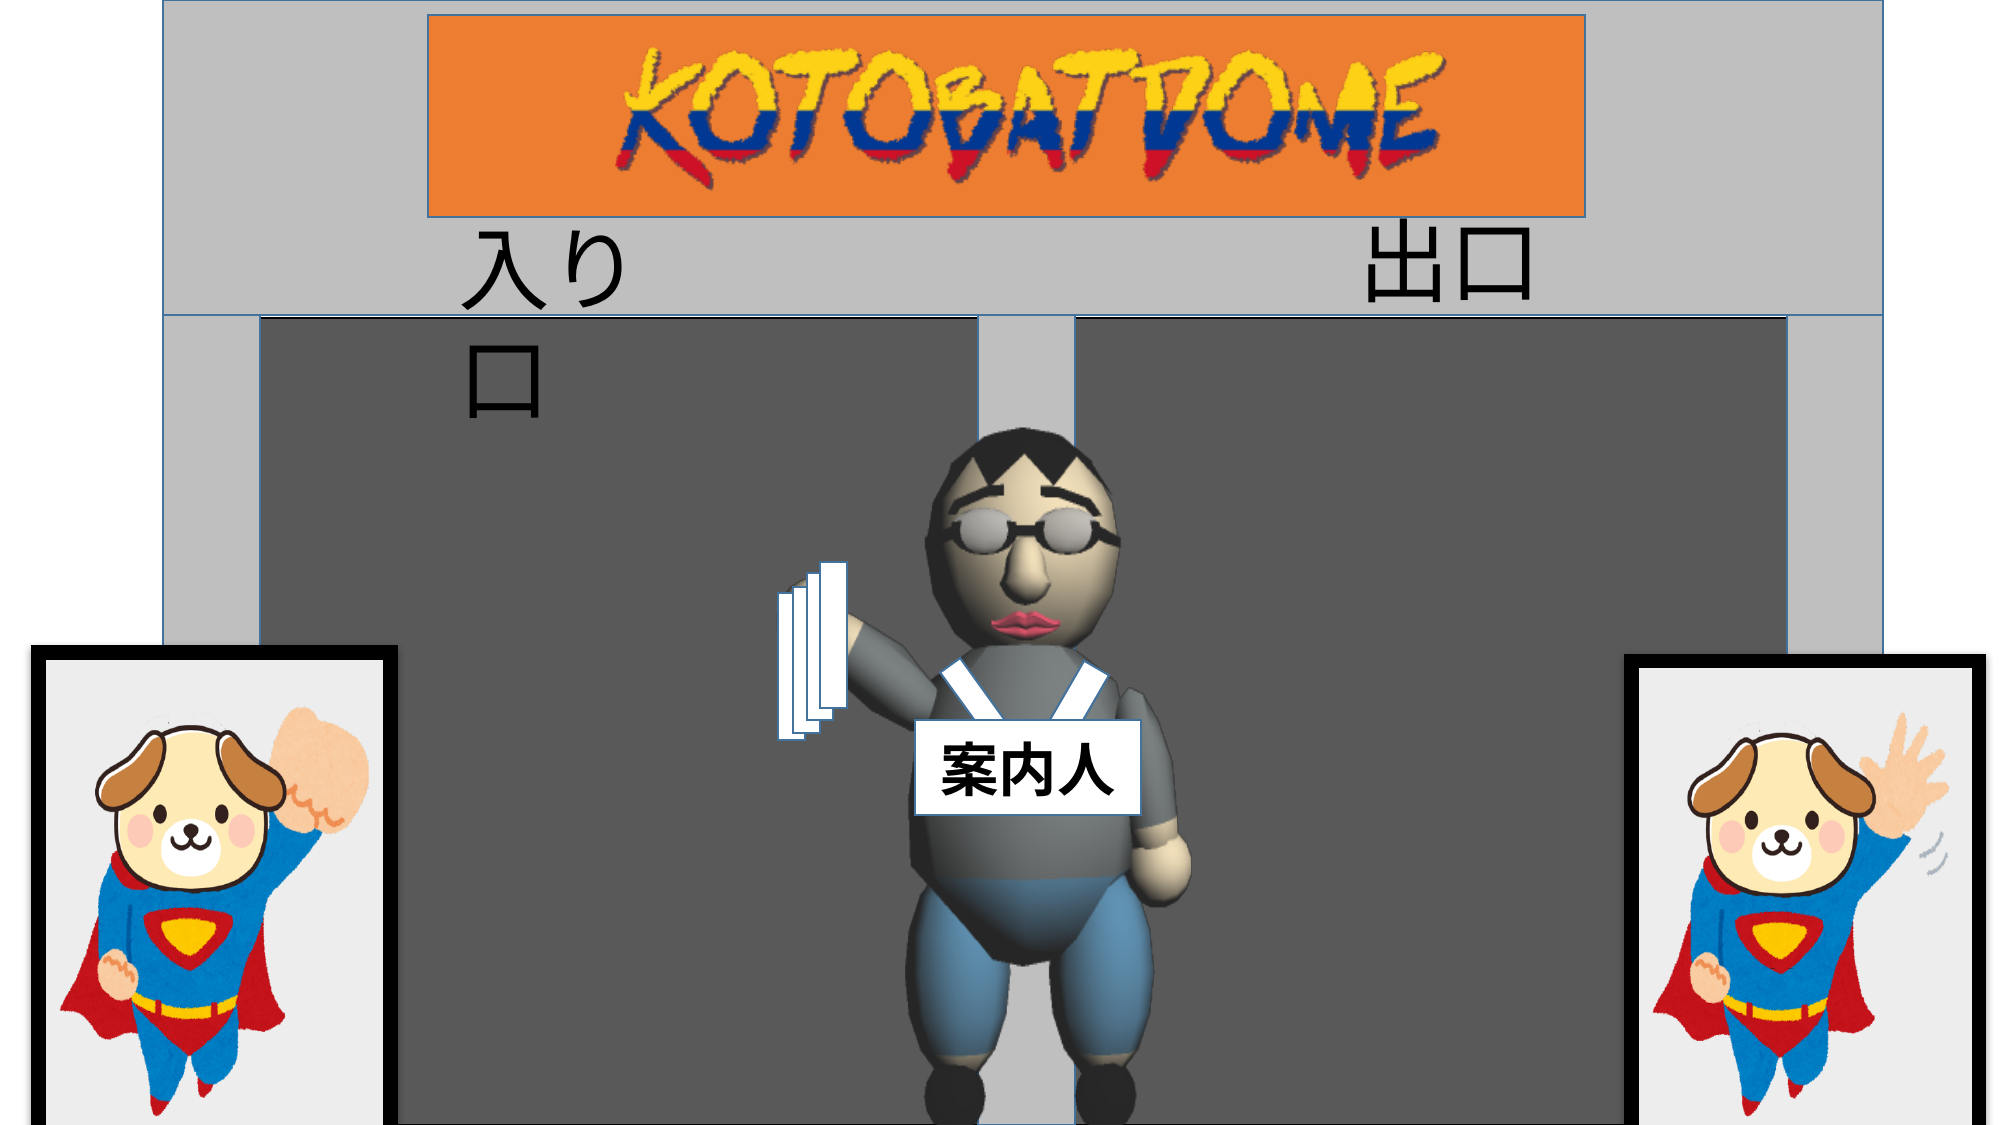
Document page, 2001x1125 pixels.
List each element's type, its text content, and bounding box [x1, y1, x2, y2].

text_box [162, 316, 261, 643]
text_box [261, 317, 977, 1125]
picture [1638, 668, 1972, 1125]
text_box [977, 316, 1076, 408]
text_box [1076, 317, 1786, 1125]
picture [615, 47, 1448, 191]
picture [45, 659, 384, 1125]
text_box [1786, 316, 1884, 651]
text_box 入り口 [443, 218, 725, 440]
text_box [759, 408, 1210, 1125]
text_box [427, 14, 1586, 218]
text_box [162, 0, 1884, 316]
text_box 出口 [1343, 196, 1625, 322]
